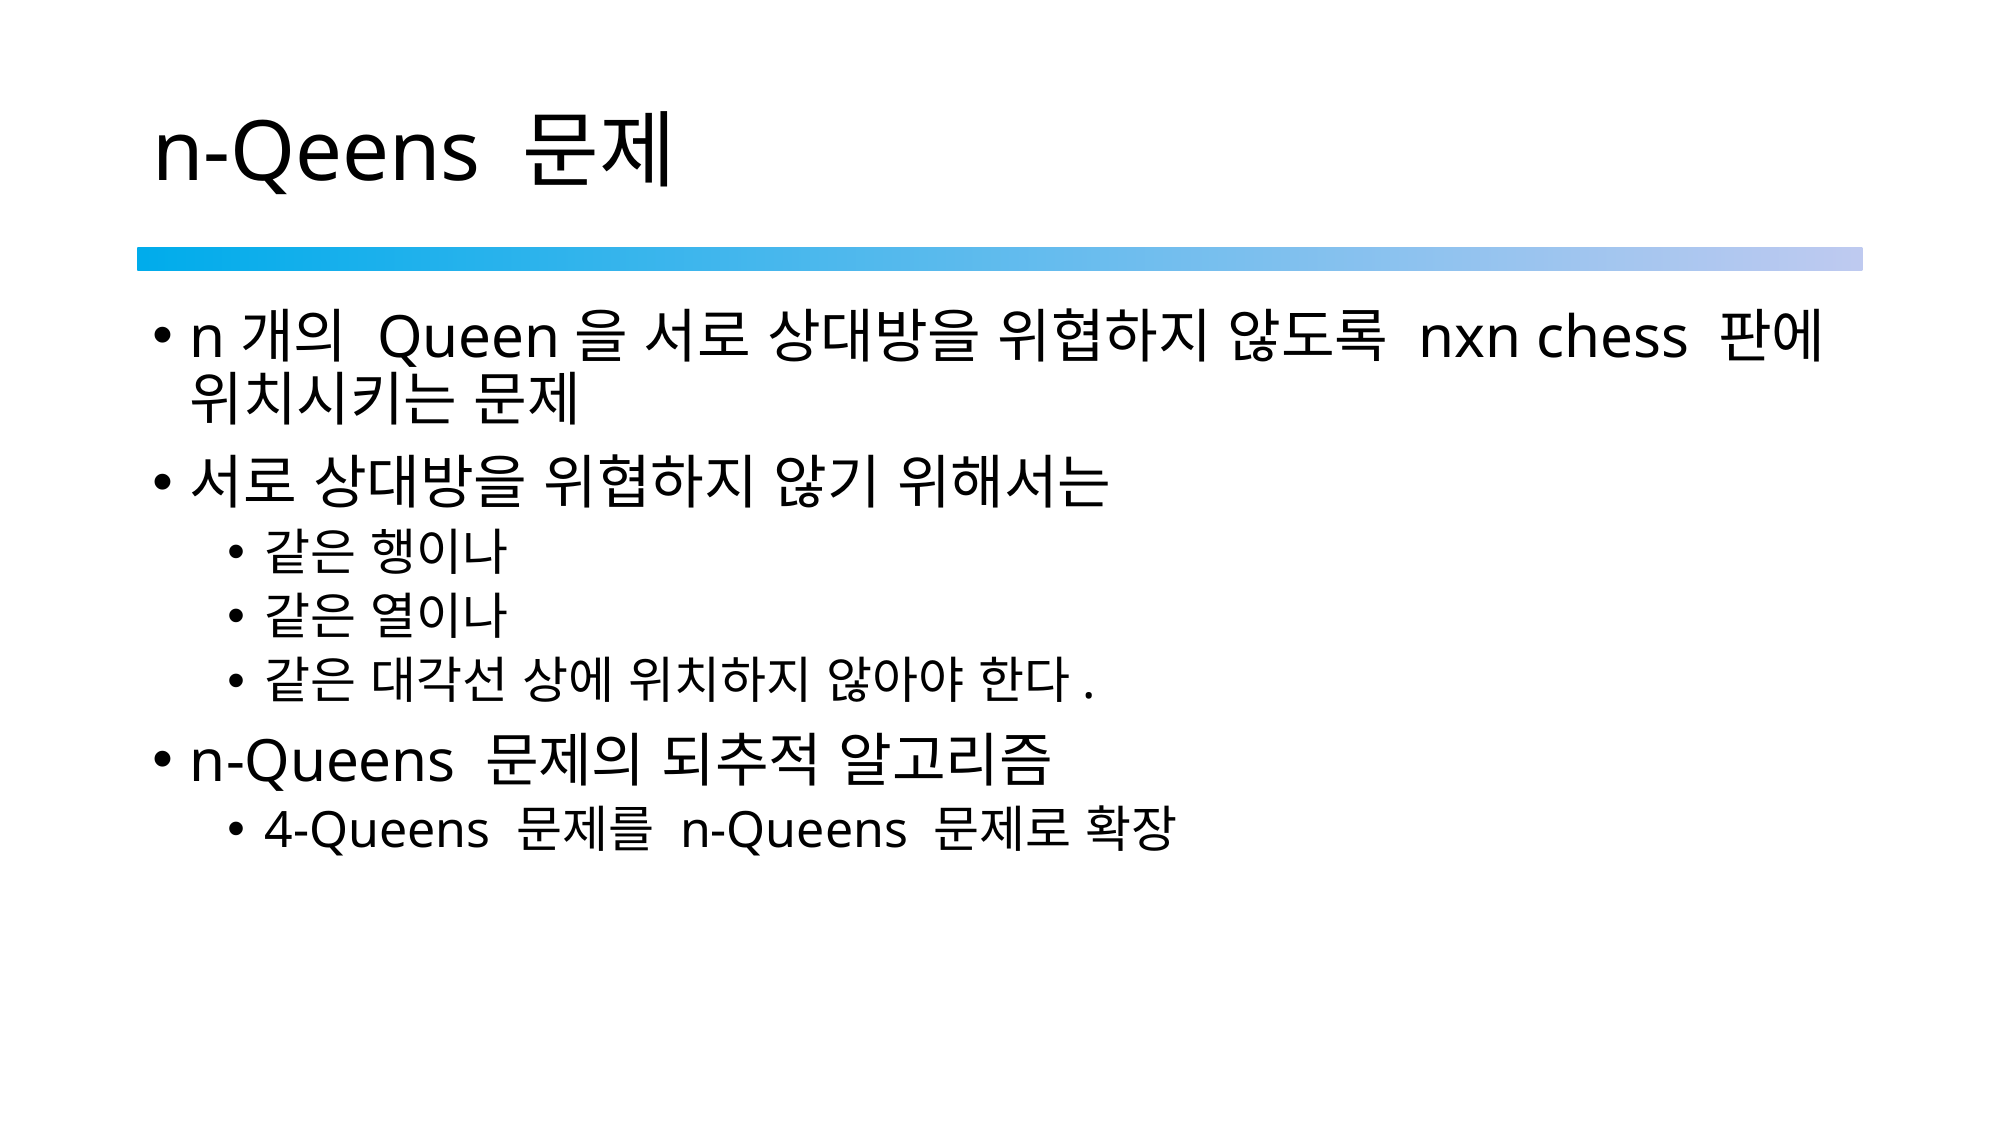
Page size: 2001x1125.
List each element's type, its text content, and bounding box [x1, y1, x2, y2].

list n개의 Queen을 서로 상대방을 위협하지 않도록 nxn chess 판에 위치시키는 문제 서로 상대방을 위협하지 않기 위해서는 같은 행이나 같은 열이나 같은 대각선 상에 위치하지 않아야 한다. n-Queens 문제의 되추적 알고리즘 4-Queens 문제를 n-Queens 문제로 확장 [137, 299, 1863, 1014]
title n-Qeens 문제 [137, 59, 1863, 248]
